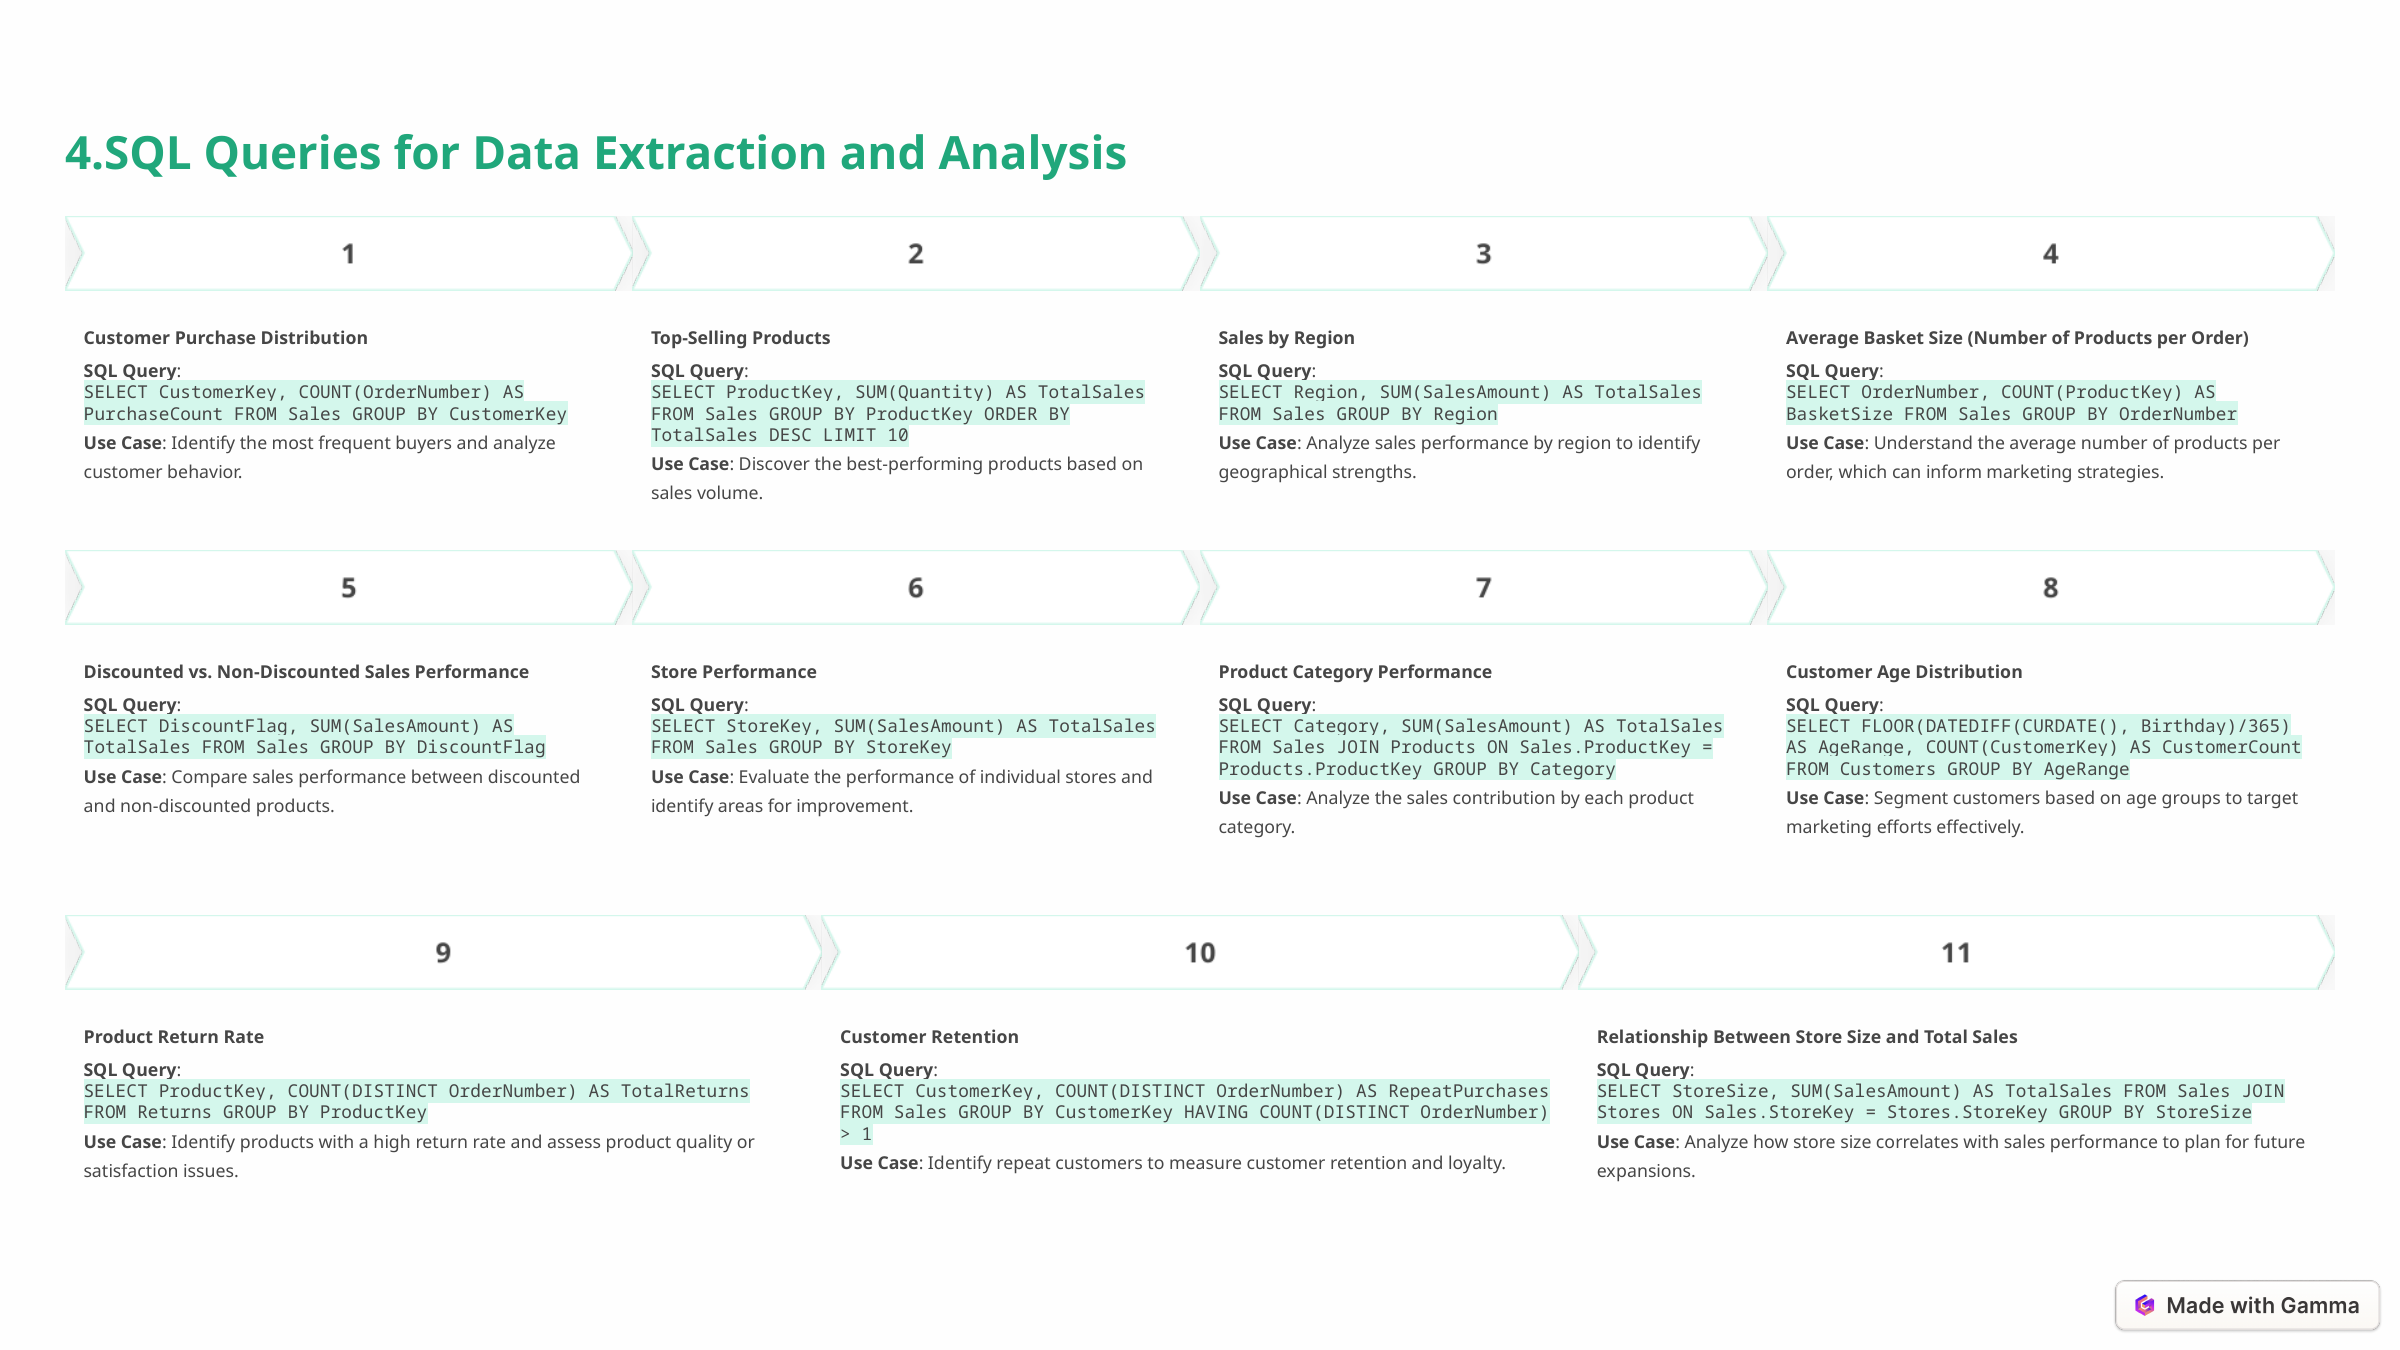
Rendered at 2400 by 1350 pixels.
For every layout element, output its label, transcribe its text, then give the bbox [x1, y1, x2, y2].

text_box SQL Query: SELECT ProductKey, COUNT(DISTINCT OrderNumber) AS TotalReturns FROM Returns GROUP BY ProductKey Use Case: Identify products with a high return rate and assess product quality or satisfaction issues. [83, 1058, 803, 1211]
text_box SQL Query: SELECT OrderNumber, COUNT(ProductKey) AS BasketSize FROM Sales GROUP BY OrderNumber Use Case: Understand the average number of products per order, which can inform marketing strategies. [1786, 359, 2317, 511]
text_box SQL Query: SELECT Category, SUM(SalesAmount) AS TotalSales FROM Sales JOIN Products ON Sales.ProductKey = Products.ProductKey GROUP BY Category Use Case: Analyze the sales contribution by each product category. [1218, 693, 1749, 877]
text_box SQL Query: SELECT ProductKey, SUM(Quantity) AS TotalSales FROM Sales GROUP BY ProductKey ORDER BY TotalSales DESC LIMIT 10 Use Case: Discover the best-performing products based on sales volume. [651, 359, 1182, 511]
text_box Relationship Between Store Size and Total Sales [1596, 1017, 2317, 1048]
text_box SQL Query: SELECT CustomerKey, COUNT(DISTINCT OrderNumber) AS RepeatPurchases FROM Sales GROUP BY CustomerKey HAVING COUNT(DISTINCT OrderNumber) > 1 Use Case: Identify repeat customers to measure customer retention and loyalty. [840, 1058, 1560, 1181]
text_box SQL Query: SELECT CustomerKey, COUNT(OrderNumber) AS PurchaseCount FROM Sales GROUP BY CustomerKey Use Case: Identify the most frequent buyers and analyze customer behavior. [83, 359, 614, 511]
text_box Product Return Rate [83, 1017, 803, 1048]
text_box Customer Retention [840, 1017, 1560, 1048]
text_box SQL Query: SELECT FLOOR(DATEDIFF(CURDATE(), Birthday)/365) AS AgeRange, COUNT(CustomerKey) AS CustomerCount FROM Customers GROUP BY AgeRange Use Case: Segment customers based on age groups to target marketing efforts effectively. [1786, 693, 2317, 877]
text_box Product Category Performance [1218, 652, 1749, 683]
text_box 4.SQL Queries for Data Extraction and Analysis [65, 121, 1132, 180]
text_box SQL Query: SELECT StoreSize, SUM(SalesAmount) AS TotalSales FROM Sales JOIN Stores ON Sales.StoreKey = Stores.StoreKey GROUP BY StoreSize Use Case: Analyze how store size correlates with sales performance to plan for future expansions. [1596, 1058, 2317, 1211]
picture [65, 550, 2335, 625]
text_box SQL Query: SELECT DiscountFlag, SUM(SalesAmount) AS TotalSales FROM Sales GROUP BY DiscountFlag Use Case: Compare sales performance between discounted and non-discounted products. [83, 693, 614, 845]
picture [2106, 1271, 2389, 1339]
text_box Discounted vs. Non-Discounted Sales Performance [83, 652, 614, 683]
text_box SQL Query: SELECT Region, SUM(SalesAmount) AS TotalSales FROM Sales GROUP BY Region Use Case: Analyze sales performance by region to identify geographical strengths. [1218, 359, 1749, 511]
text_box Store Performance [651, 652, 1182, 683]
picture [65, 216, 2335, 291]
picture [64, 915, 2335, 990]
text_box Sales by Region [1218, 318, 1749, 349]
text_box Customer Age Distribution [1786, 652, 2317, 683]
text_box Average Basket Size (Number of Products per Order) [1786, 318, 2317, 349]
text_box SQL Query: SELECT StoreKey, SUM(SalesAmount) AS TotalSales FROM Sales GROUP BY StoreKey Use Case: Evaluate the performance of individual stores and identify areas for improvement. [651, 693, 1182, 845]
text_box Top-Selling Products [651, 318, 1182, 349]
text_box Customer Purchase Distribution [83, 318, 614, 349]
